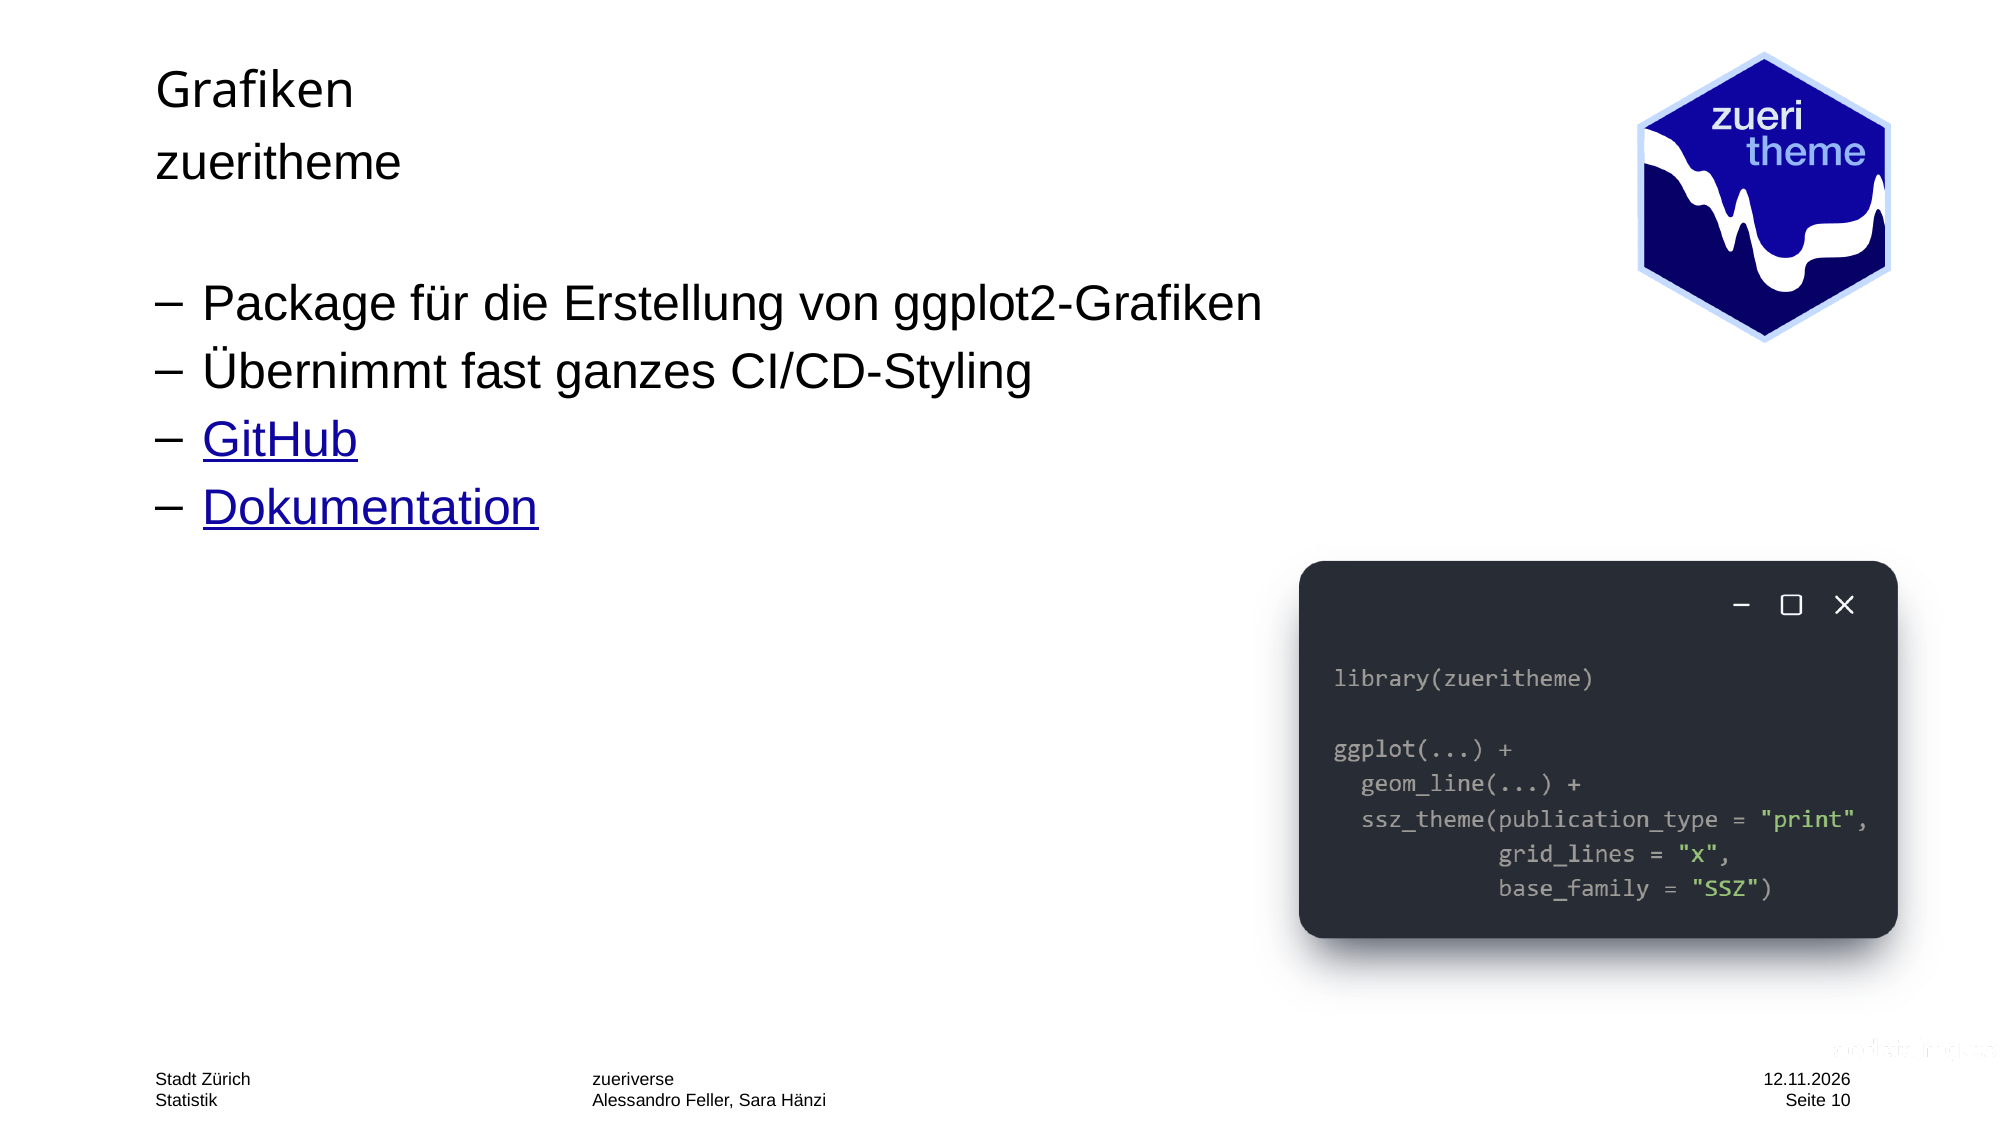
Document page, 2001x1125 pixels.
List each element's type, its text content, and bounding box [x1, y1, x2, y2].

list Package für die Erstellung von ggplot2-Grafiken Übernimmt fast ganzes CI/CD-Styling GitHub Dokumentation [155, 261, 1414, 688]
list zueritheme [155, 119, 1637, 191]
title Grafiken [155, 50, 1637, 119]
picture [1637, 50, 1891, 343]
picture [1161, 423, 2000, 1075]
